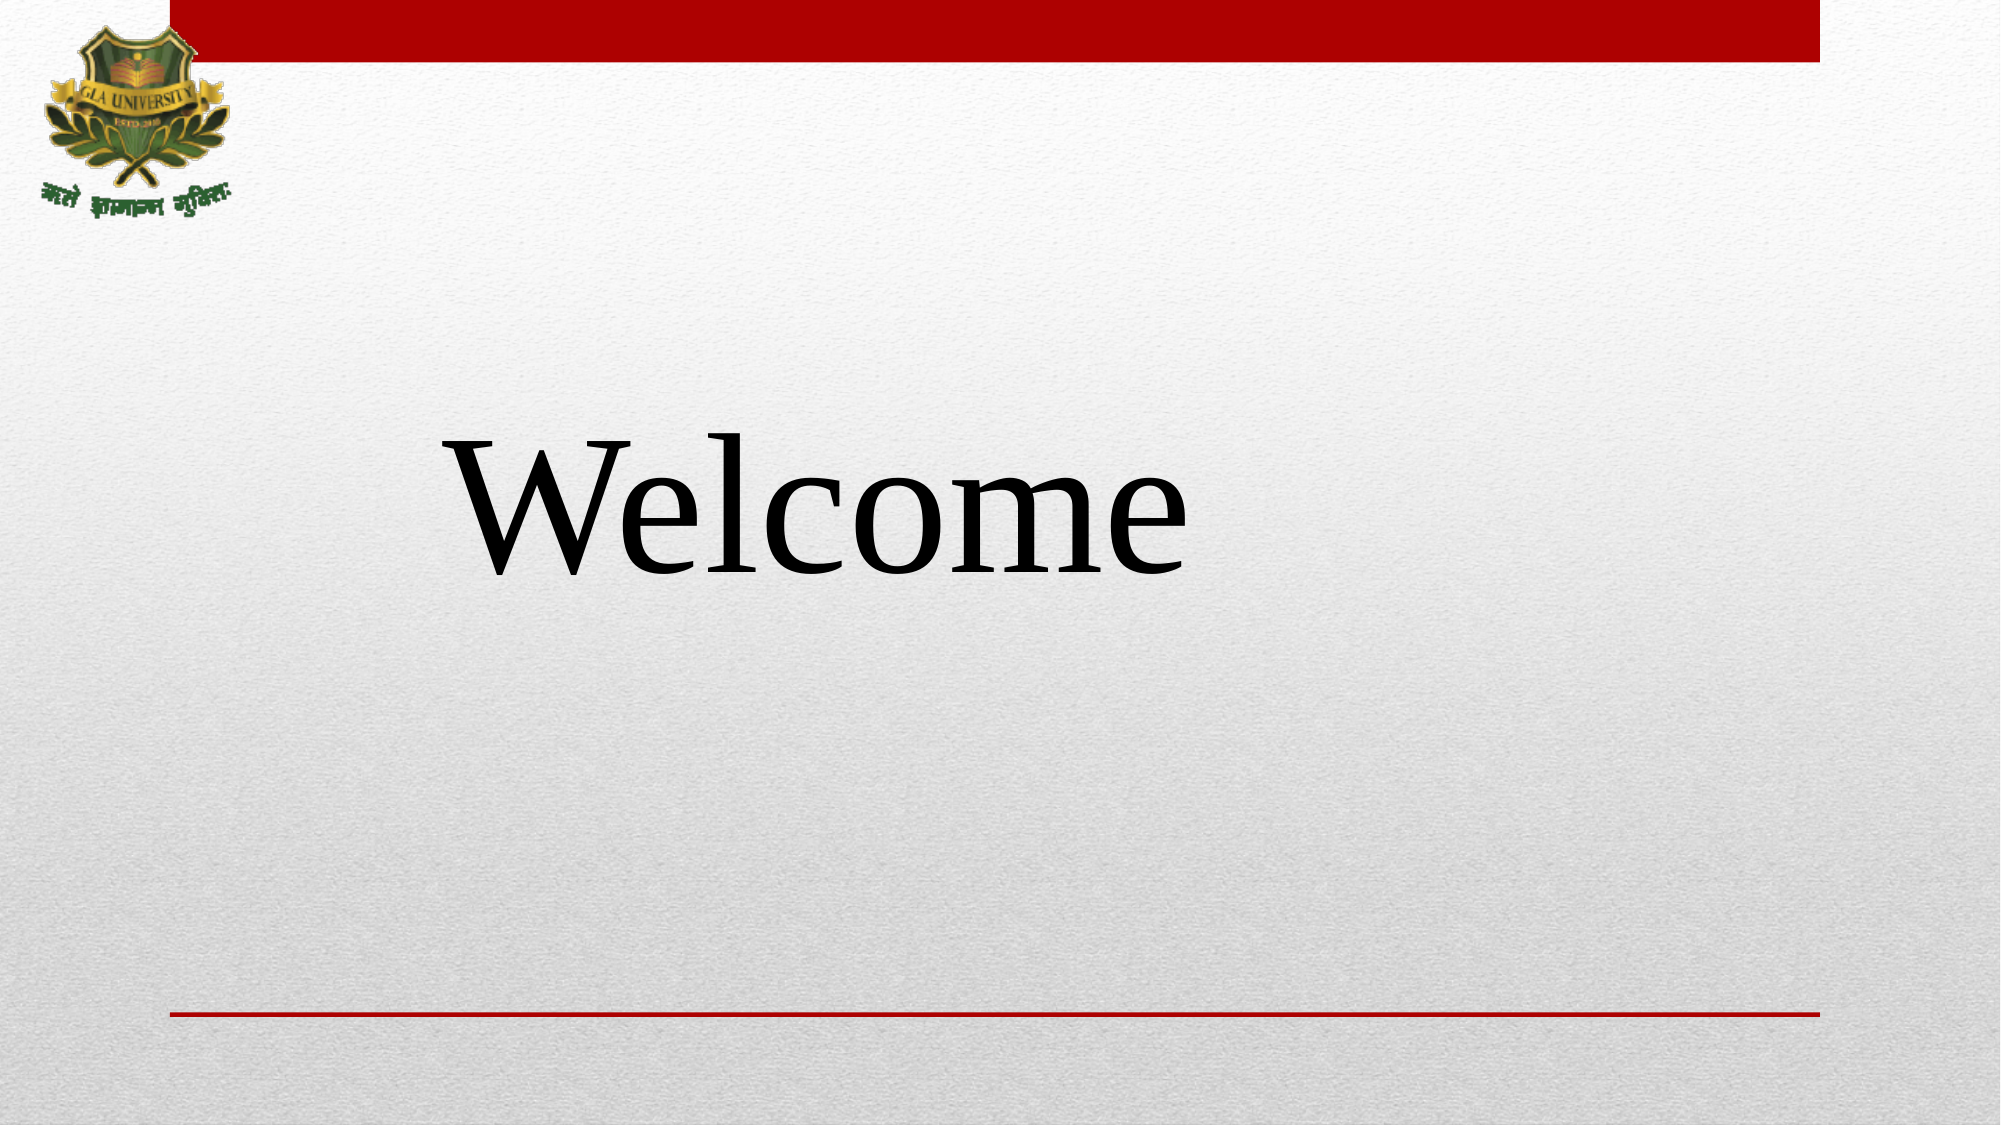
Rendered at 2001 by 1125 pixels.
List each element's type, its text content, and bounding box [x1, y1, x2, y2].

text_box Welcome [427, 364, 1467, 620]
picture [0, 23, 377, 222]
